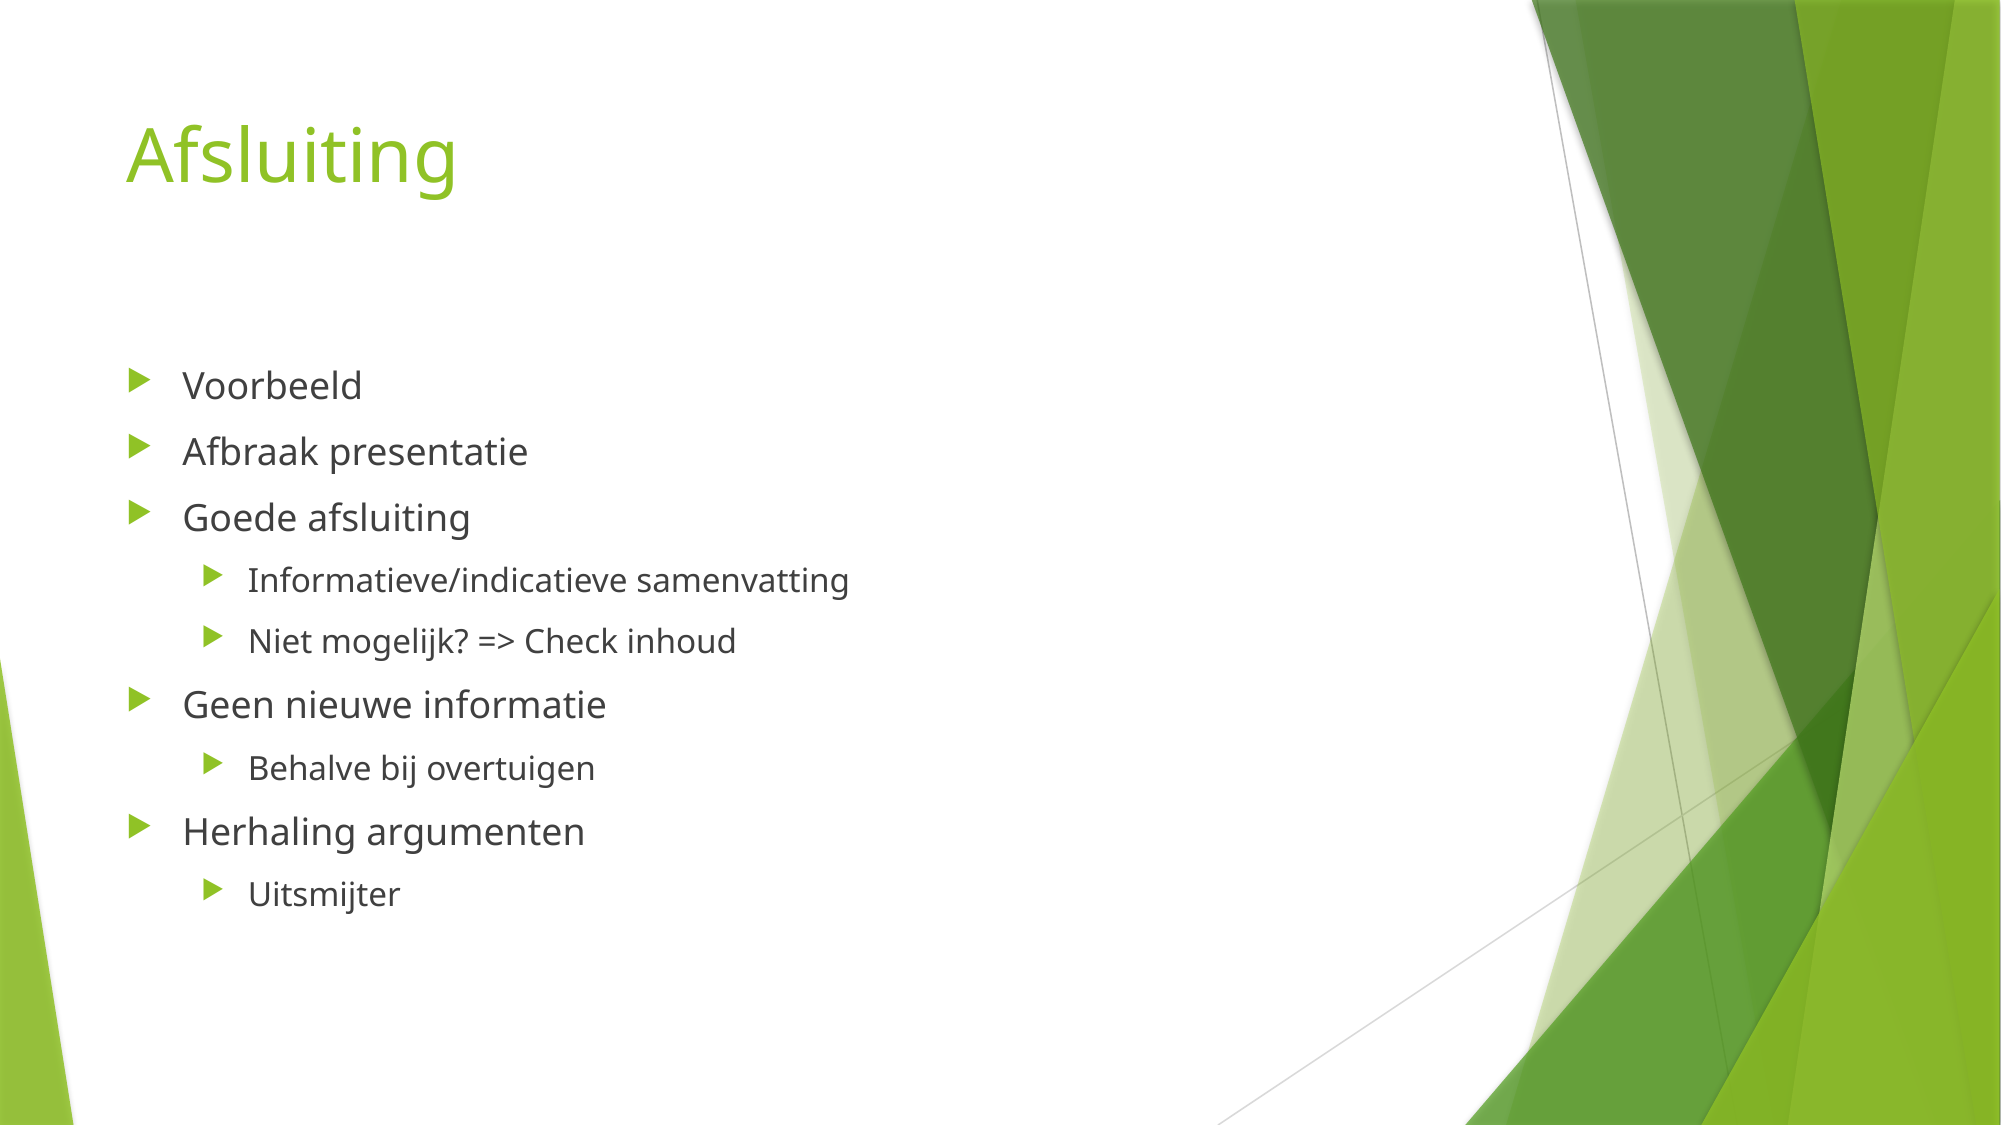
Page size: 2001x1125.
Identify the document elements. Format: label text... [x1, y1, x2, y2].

title Afsluiting [111, 99, 1522, 317]
list Voorbeeld Afbraak presentatie Goede afsluiting Informatieve/indicatieve samenvatting Niet mogelijk? => Check inhoud Geen nieuwe informatie Behalve bij overtuigen Herhaling argumenten Uitsmijter [111, 354, 1522, 992]
